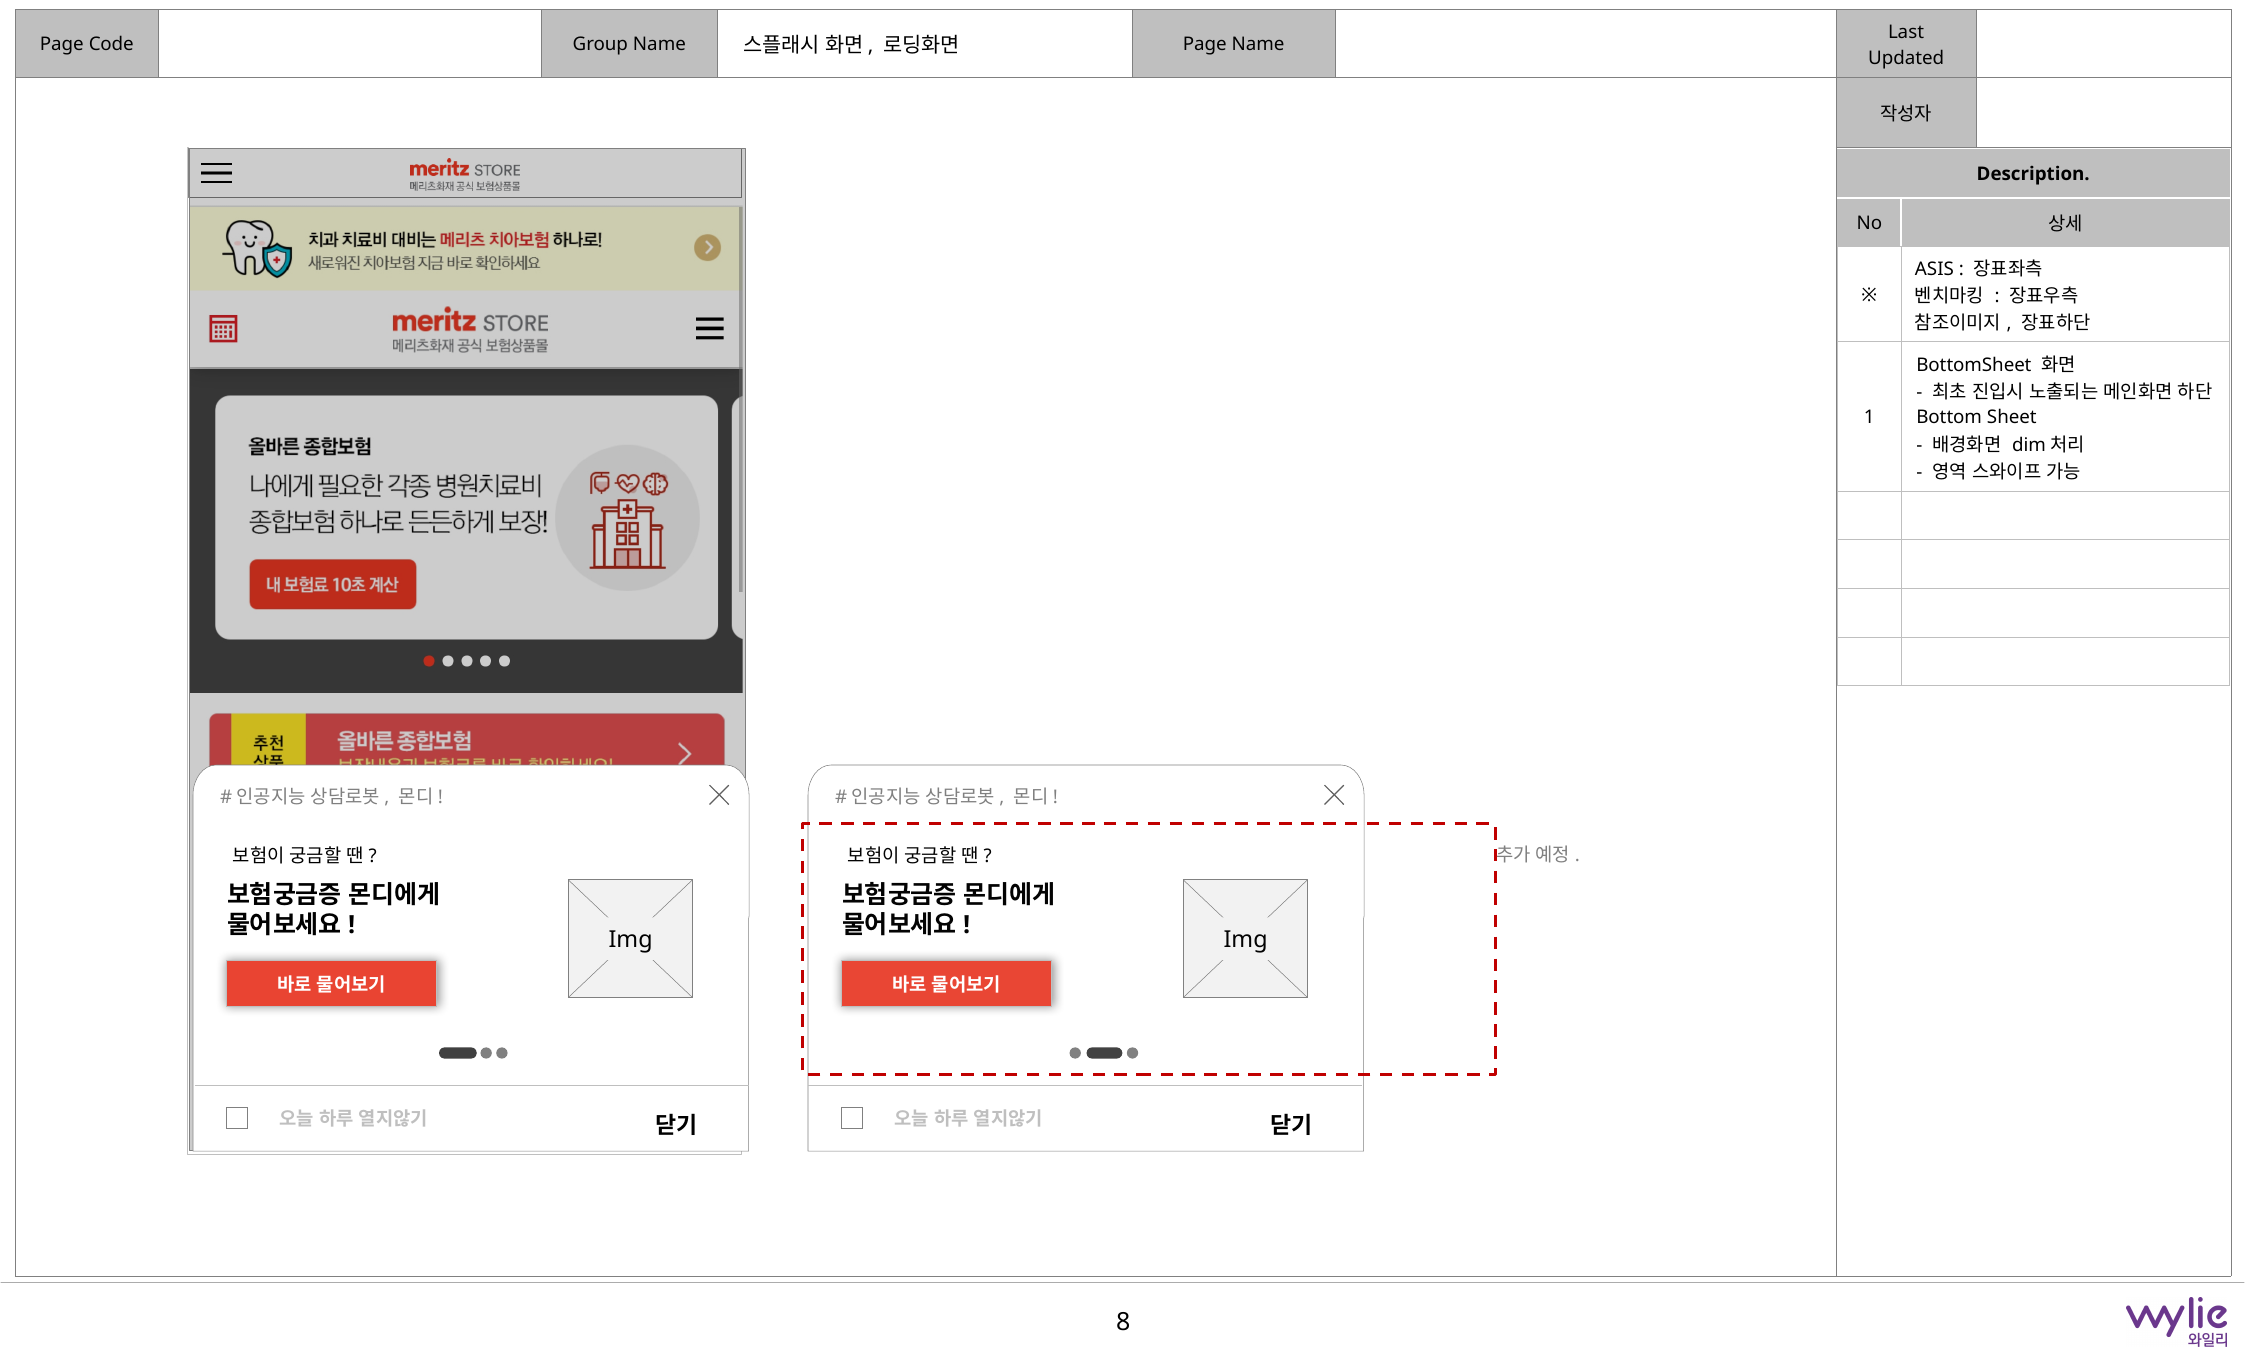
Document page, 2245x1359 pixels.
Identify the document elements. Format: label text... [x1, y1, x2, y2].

table_header Description. [1838, 150, 2229, 197]
table_cell ※ [1838, 247, 1901, 341]
table_cell [1838, 589, 1901, 637]
list 스플래시 화면, 로딩화면 [728, 19, 1105, 69]
table_cell [1902, 638, 2229, 685]
table_cell [1902, 540, 2229, 588]
table_cell [1838, 638, 1901, 685]
table_cell [1902, 589, 2229, 637]
table_cell [1838, 492, 1901, 539]
table_cell BottomSheet 화면 - 최초 진입시 노출되는 메인화면 하단 Bottom Sheet - 배경화면 dim처리 - 영역 스와이프 가능 [1902, 342, 2229, 491]
table_cell [1838, 540, 1901, 588]
table_cell [1902, 492, 2229, 539]
picture [188, 129, 743, 1151]
picture [2126, 1297, 2227, 1347]
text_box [192, 764, 750, 1152]
table_cell 상세 [1902, 199, 2229, 246]
table_cell 1 [1838, 342, 1901, 491]
table_cell No [1838, 199, 1900, 246]
text_box 추가 예정. [1481, 835, 1600, 873]
table_cell ASIS : 장표좌측 벤치마킹 : 장표우측 참조이미지, 장표하단 [1902, 247, 2229, 341]
text_box [1368, 822, 1497, 1077]
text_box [187, 147, 742, 198]
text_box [807, 764, 1365, 1152]
